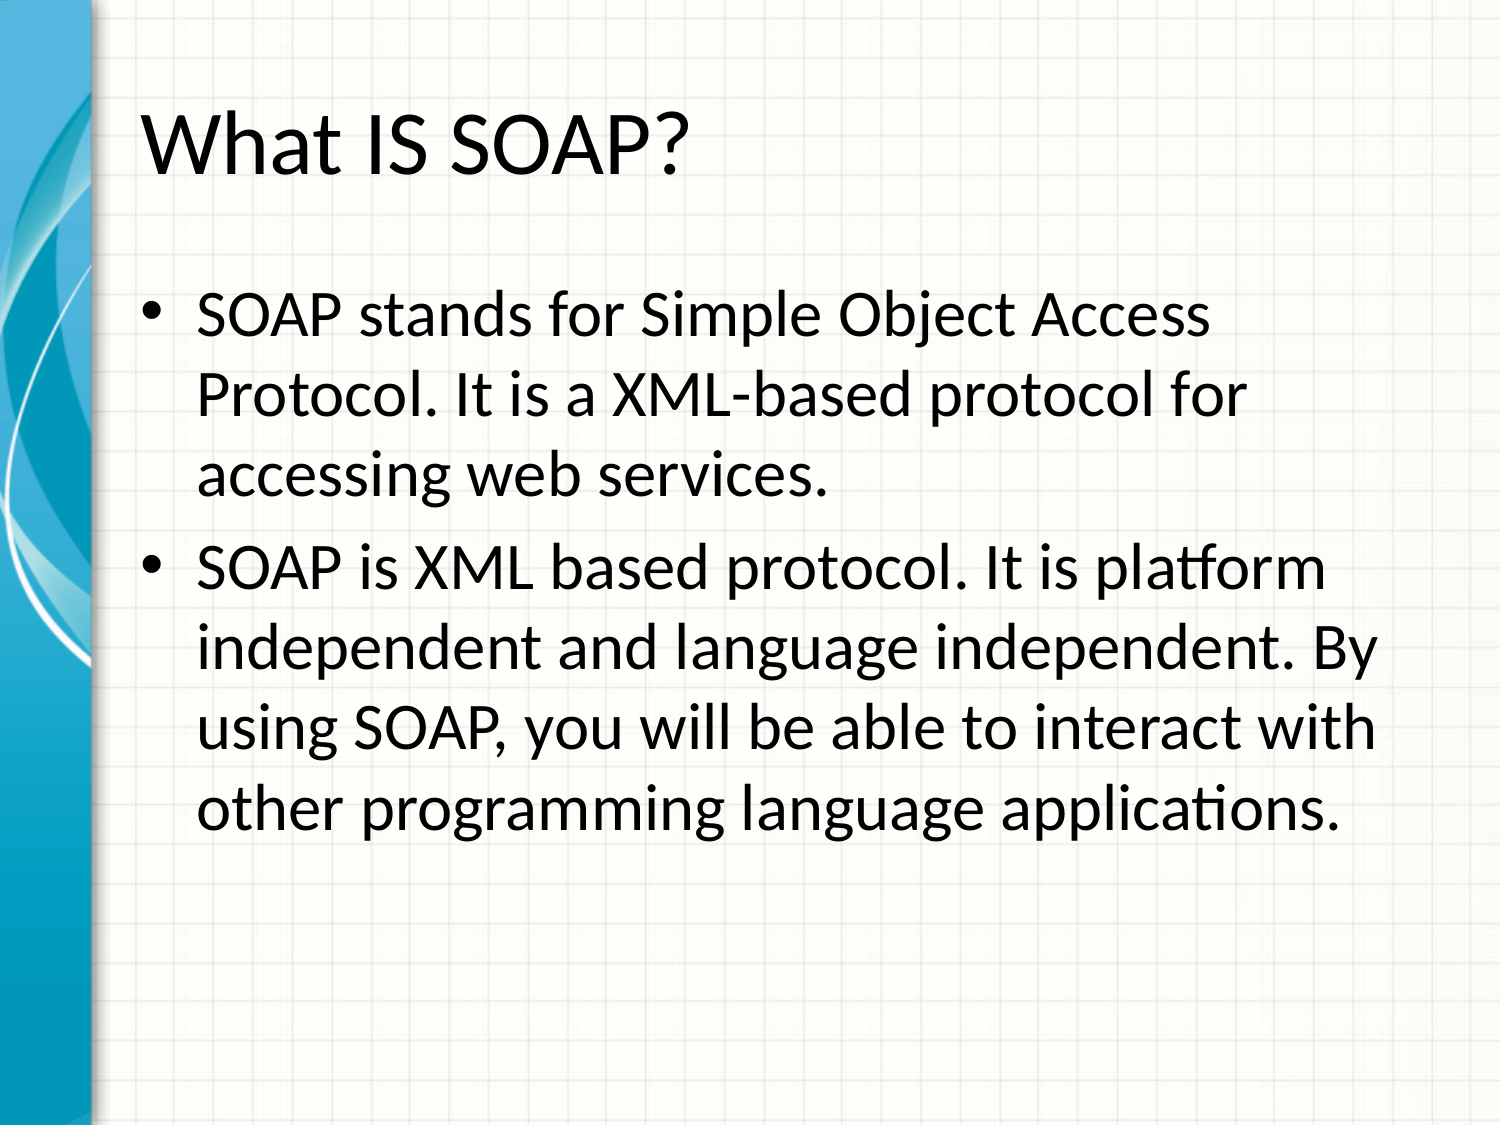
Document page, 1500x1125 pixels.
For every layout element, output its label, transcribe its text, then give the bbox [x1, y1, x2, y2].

list SOAP stands for Simple Object Access Protocol. It is a XML-based protocol for accessing web services. SOAP is XML based protocol. It is platform independent and language independent. By using SOAP, you will be able to interact with other programming language applications. [125, 261, 1450, 967]
picture [0, 0, 1500, 1125]
title What IS SOAP? [125, 44, 1450, 232]
